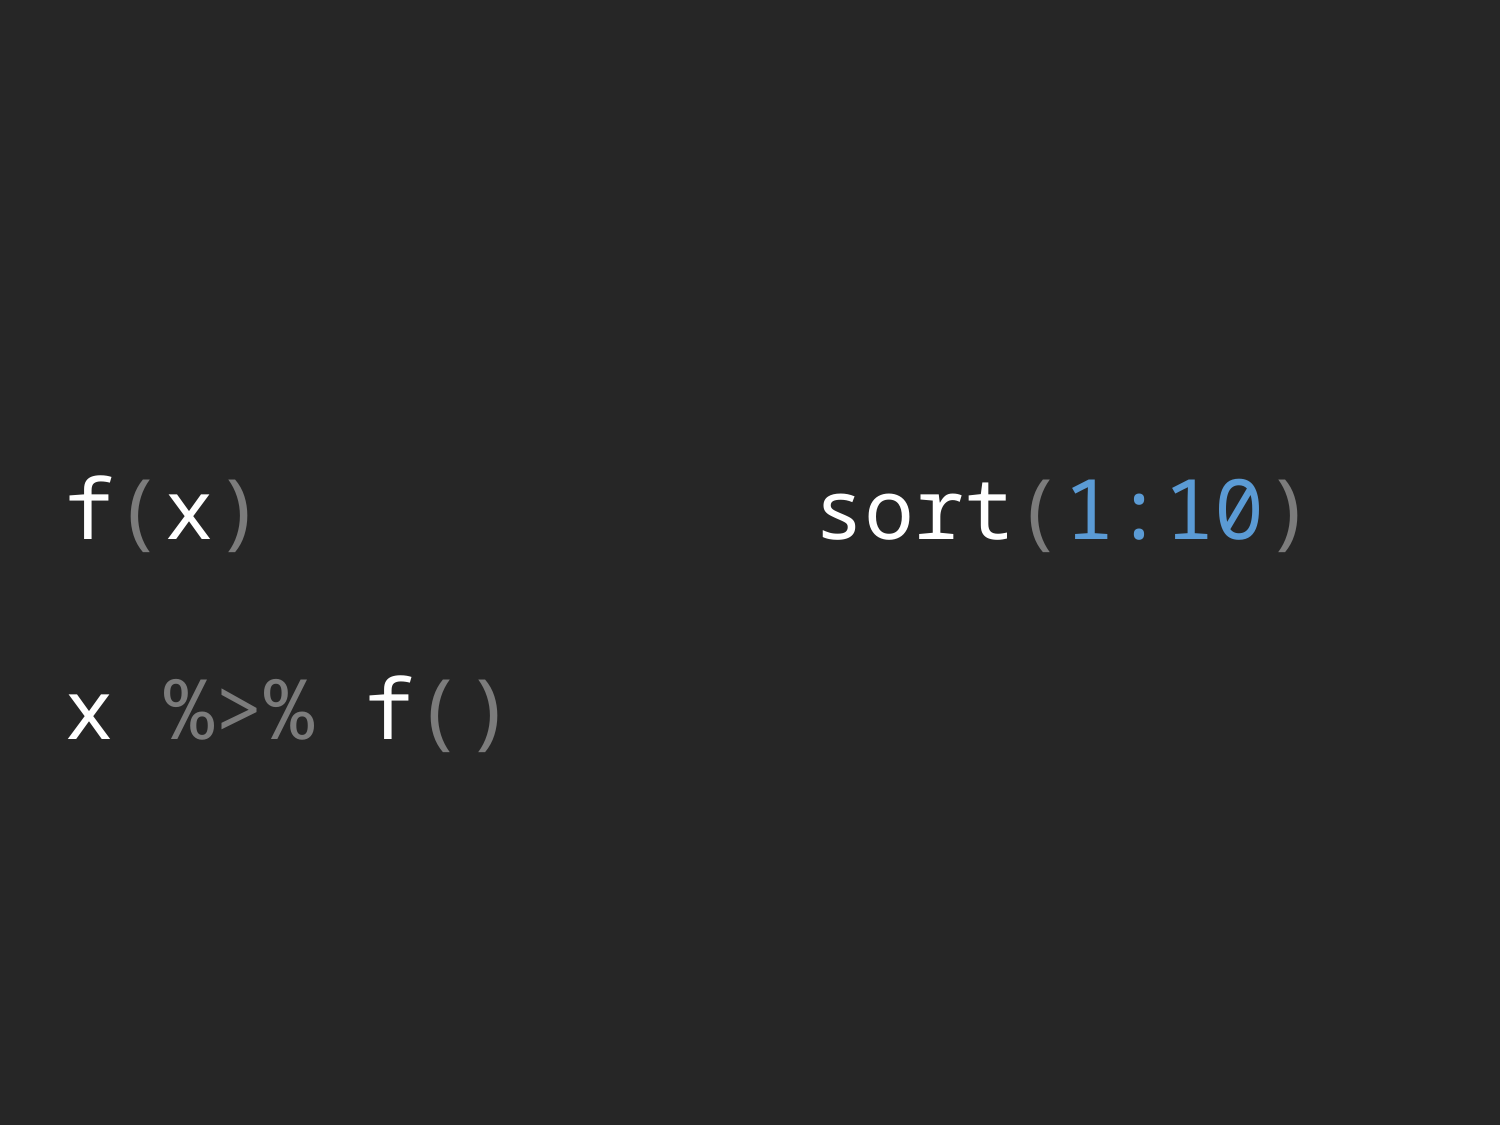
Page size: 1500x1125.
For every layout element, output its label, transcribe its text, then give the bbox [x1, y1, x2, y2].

text_box f(x) sort(1:10) x %>% f() [49, 448, 1456, 764]
